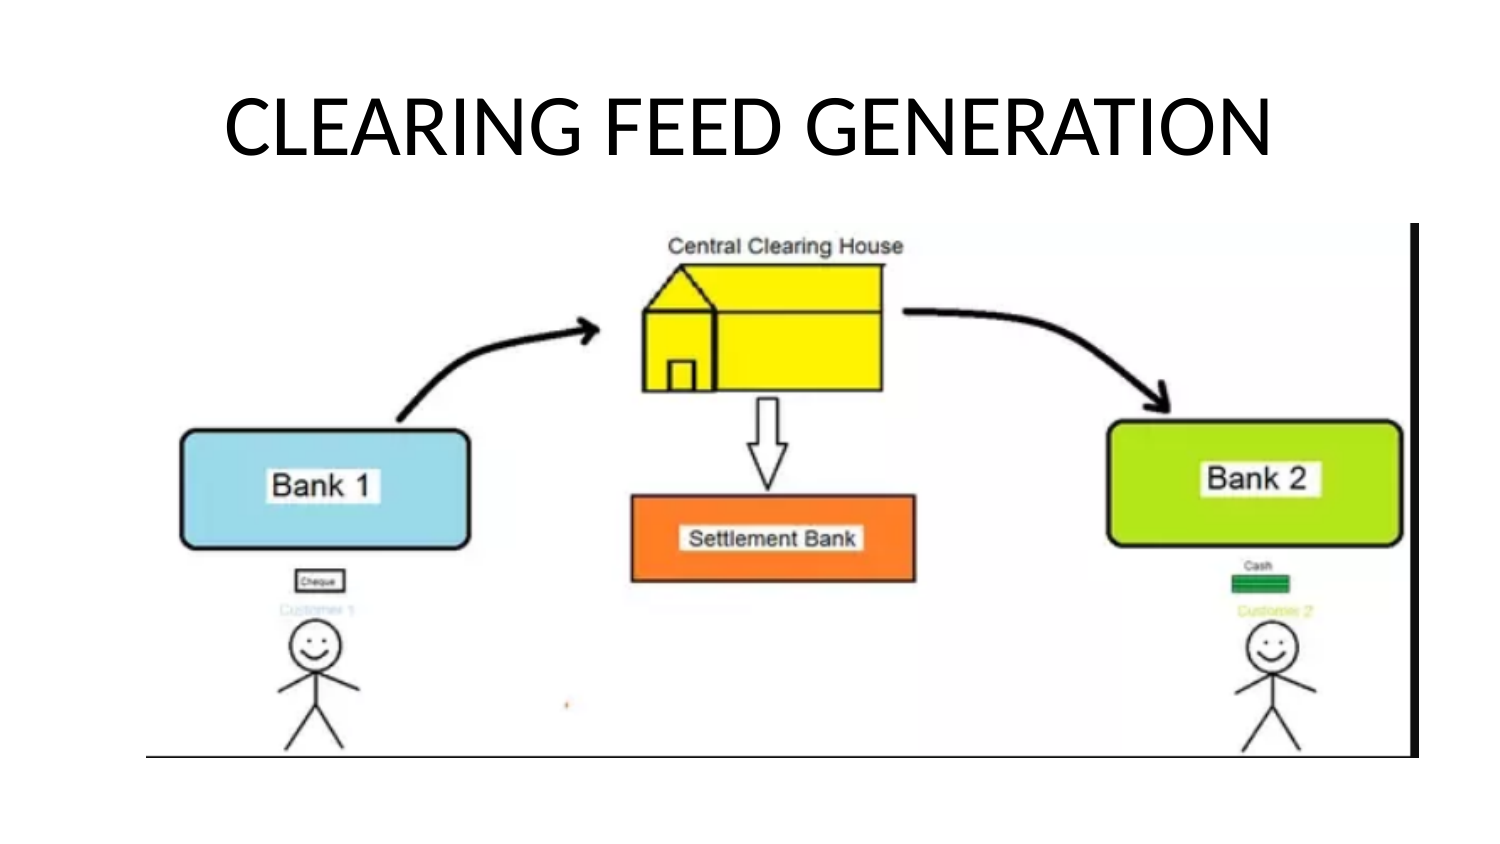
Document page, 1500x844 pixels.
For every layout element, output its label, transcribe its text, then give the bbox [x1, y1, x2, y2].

picture [146, 223, 1419, 758]
title CLEARING FEED GENERATION [51, 51, 1449, 189]
